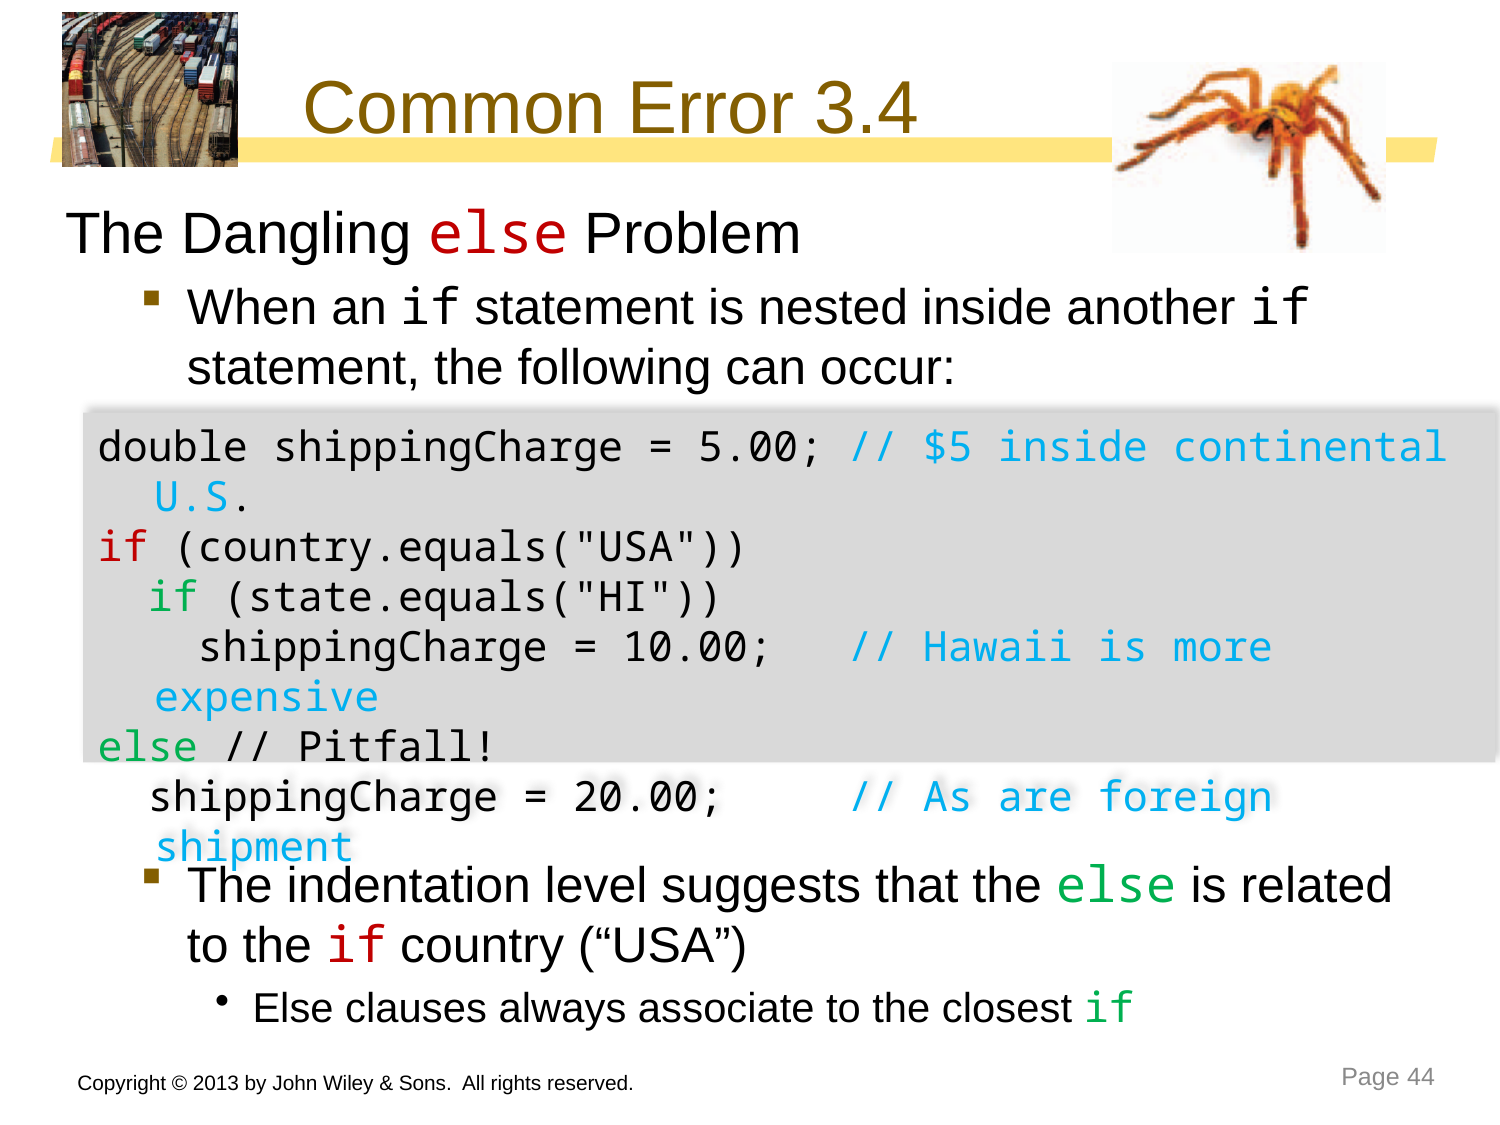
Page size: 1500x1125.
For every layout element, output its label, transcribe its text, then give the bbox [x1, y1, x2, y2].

text_box double shippingCharge = 5.00; // $5 inside continental U.S. if (country.equals("USA")) if (state.equals("HI")) shippingCharge = 10.00; // Hawaii is more expensive else // Pitfall! shippingCharge = 20.00; // As are foreign shipment [83, 412, 1496, 763]
title Common Error 3.4 [287, 45, 1450, 163]
footer Copyright © 2013 by John Wiley & Sons. All rights reserved. [62, 1037, 726, 1104]
picture [62, 12, 238, 167]
list The Dangling else Problem When an if statement is nested inside another if statement, the following can occur: The indentation level suggests that the else is related to the if country (“USA”) Else clauses always associate to the closest if [50, 187, 1438, 1025]
picture [1112, 62, 1387, 254]
slide_number Page 44 [1187, 1050, 1450, 1100]
